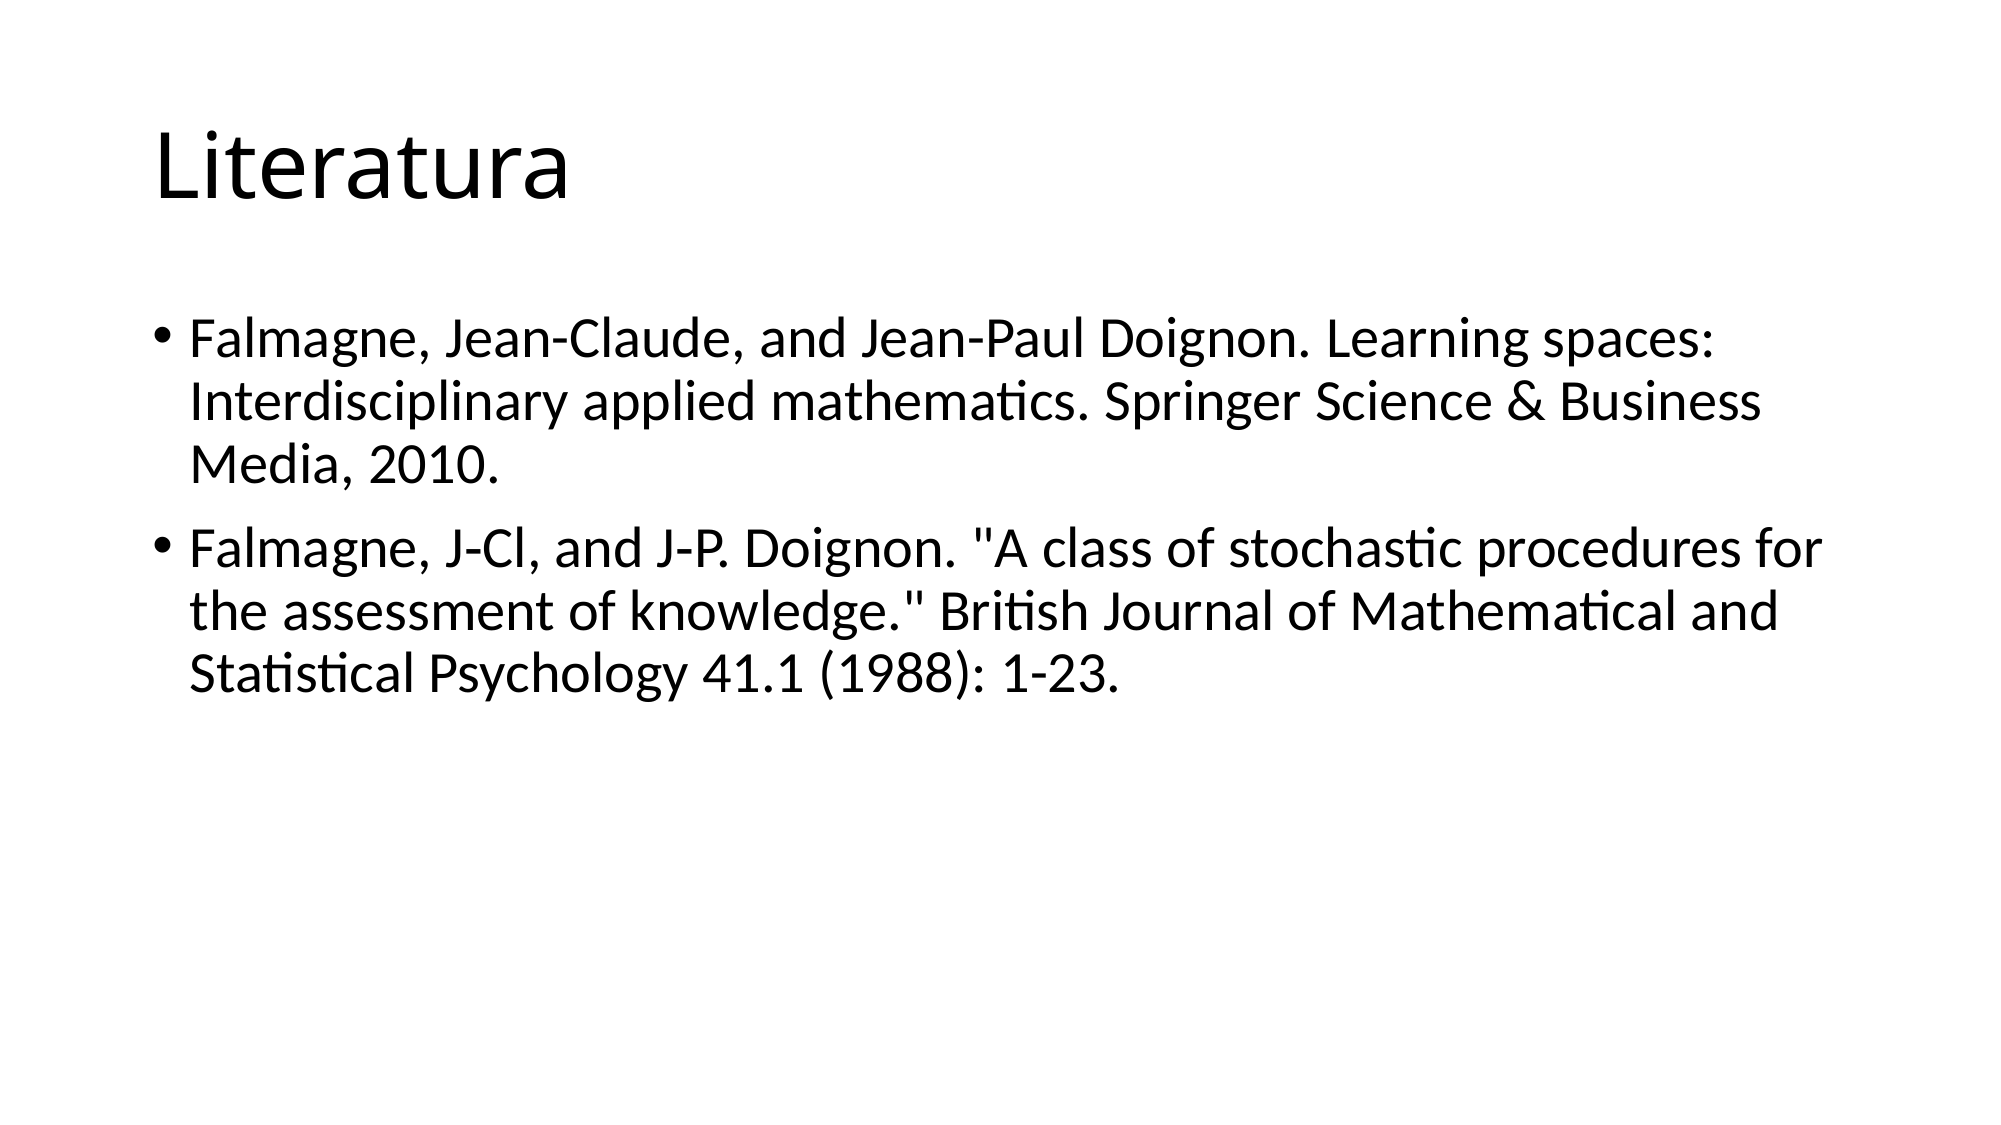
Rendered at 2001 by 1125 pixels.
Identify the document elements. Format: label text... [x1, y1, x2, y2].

list Falmagne, Jean-Claude, and Jean-Paul Doignon. Learning spaces: Interdisciplinary applied mathematics. Springer Science & Business Media, 2010. Falmagne, J‐Cl, and J‐P. Doignon. "A class of stochastic procedures for the assessment of knowledge." British Journal of Mathematical and Statistical Psychology 41.1 (1988): 1-23. [137, 299, 1863, 1014]
title Literatura [137, 59, 1863, 278]
